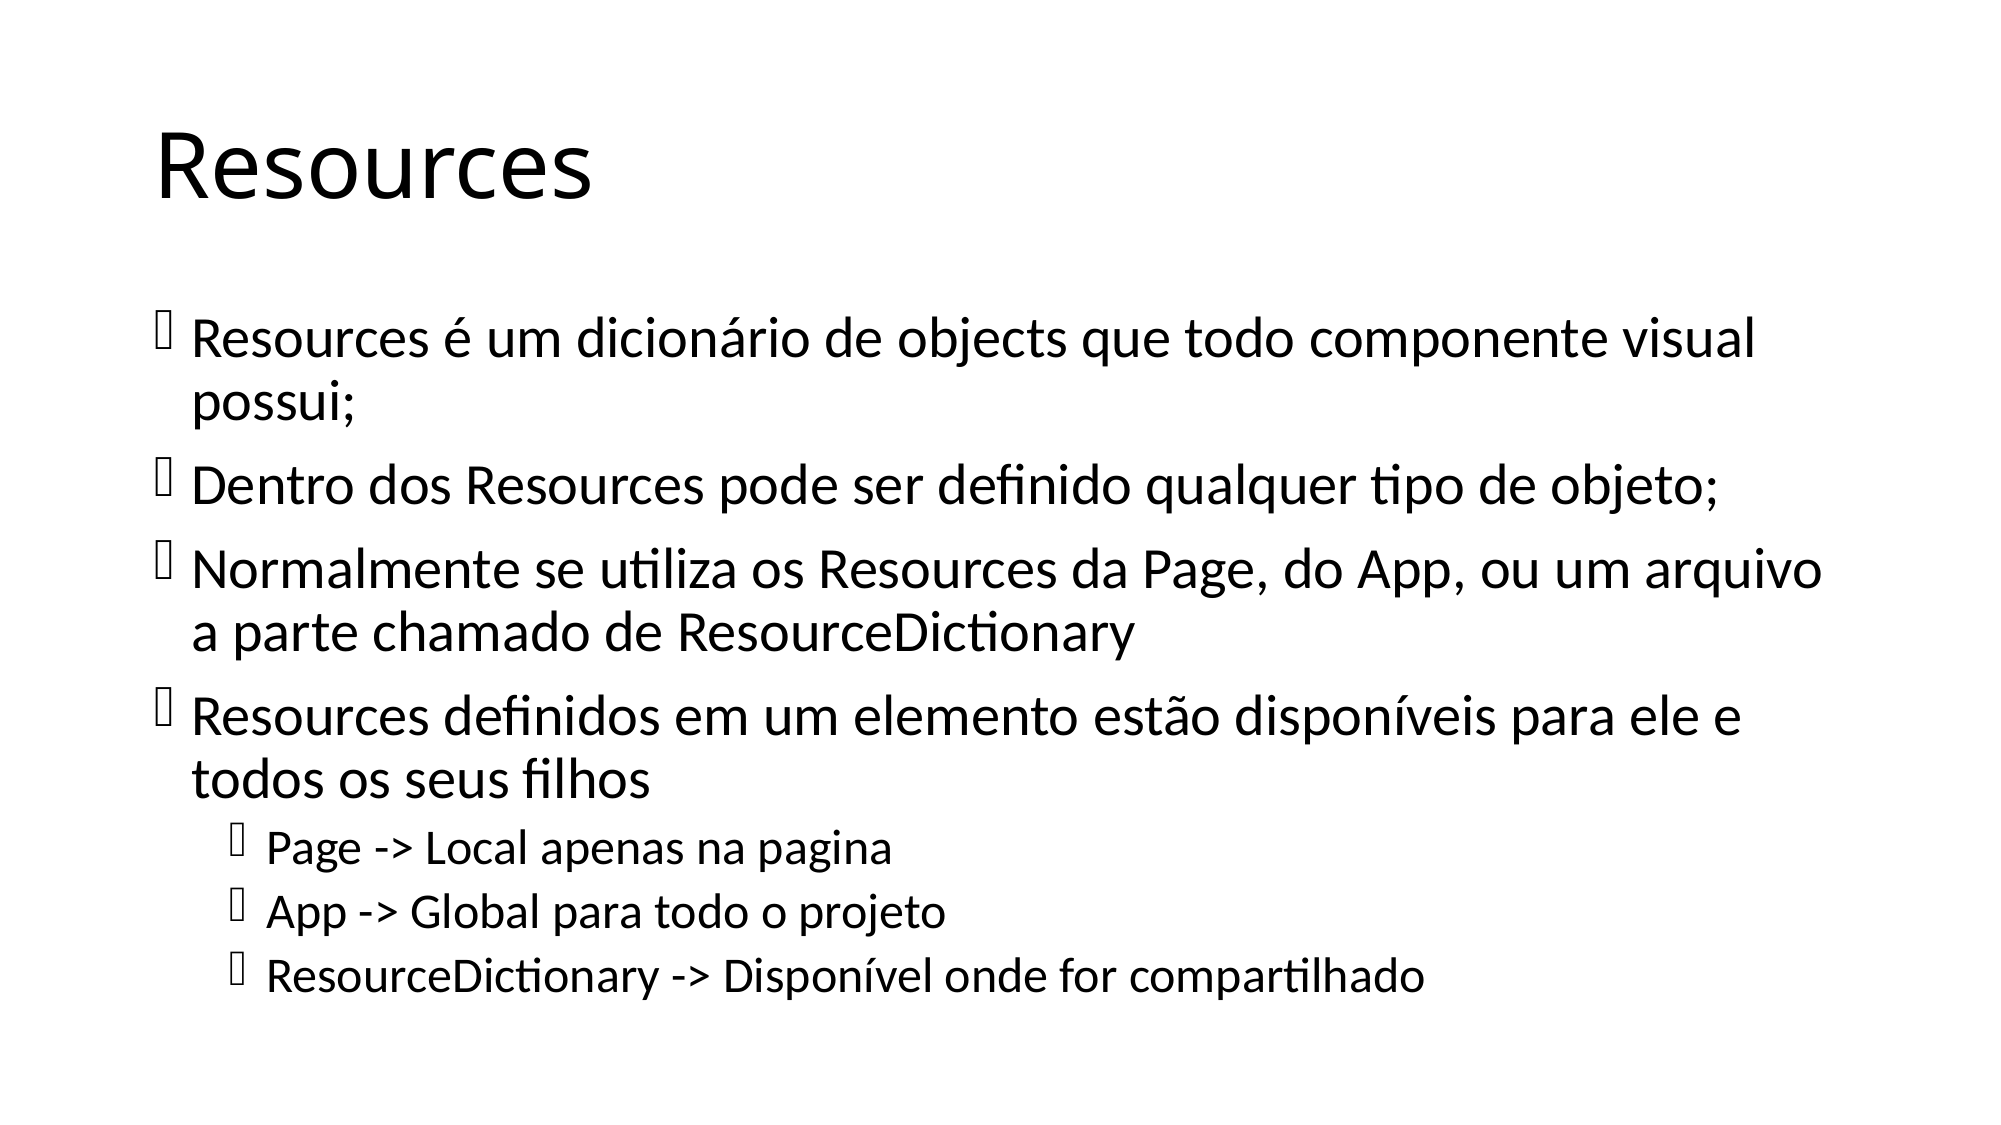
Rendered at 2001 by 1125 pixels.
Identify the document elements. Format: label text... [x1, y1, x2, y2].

list Resources é um dicionário de objects que todo componente visual possui; Dentro dos Resources pode ser definido qualquer tipo de objeto; Normalmente se utiliza os Resources da Page, do App, ou um arquivo a parte chamado de ResourceDictionary Resources definidos em um elemento estão disponíveis para ele e todos os seus filhos Page -> Local apenas na pagina App -> Global para todo o projeto ResourceDictionary -> Disponível onde for compartilhado [138, 299, 1864, 1014]
title Resources [138, 60, 1864, 278]
